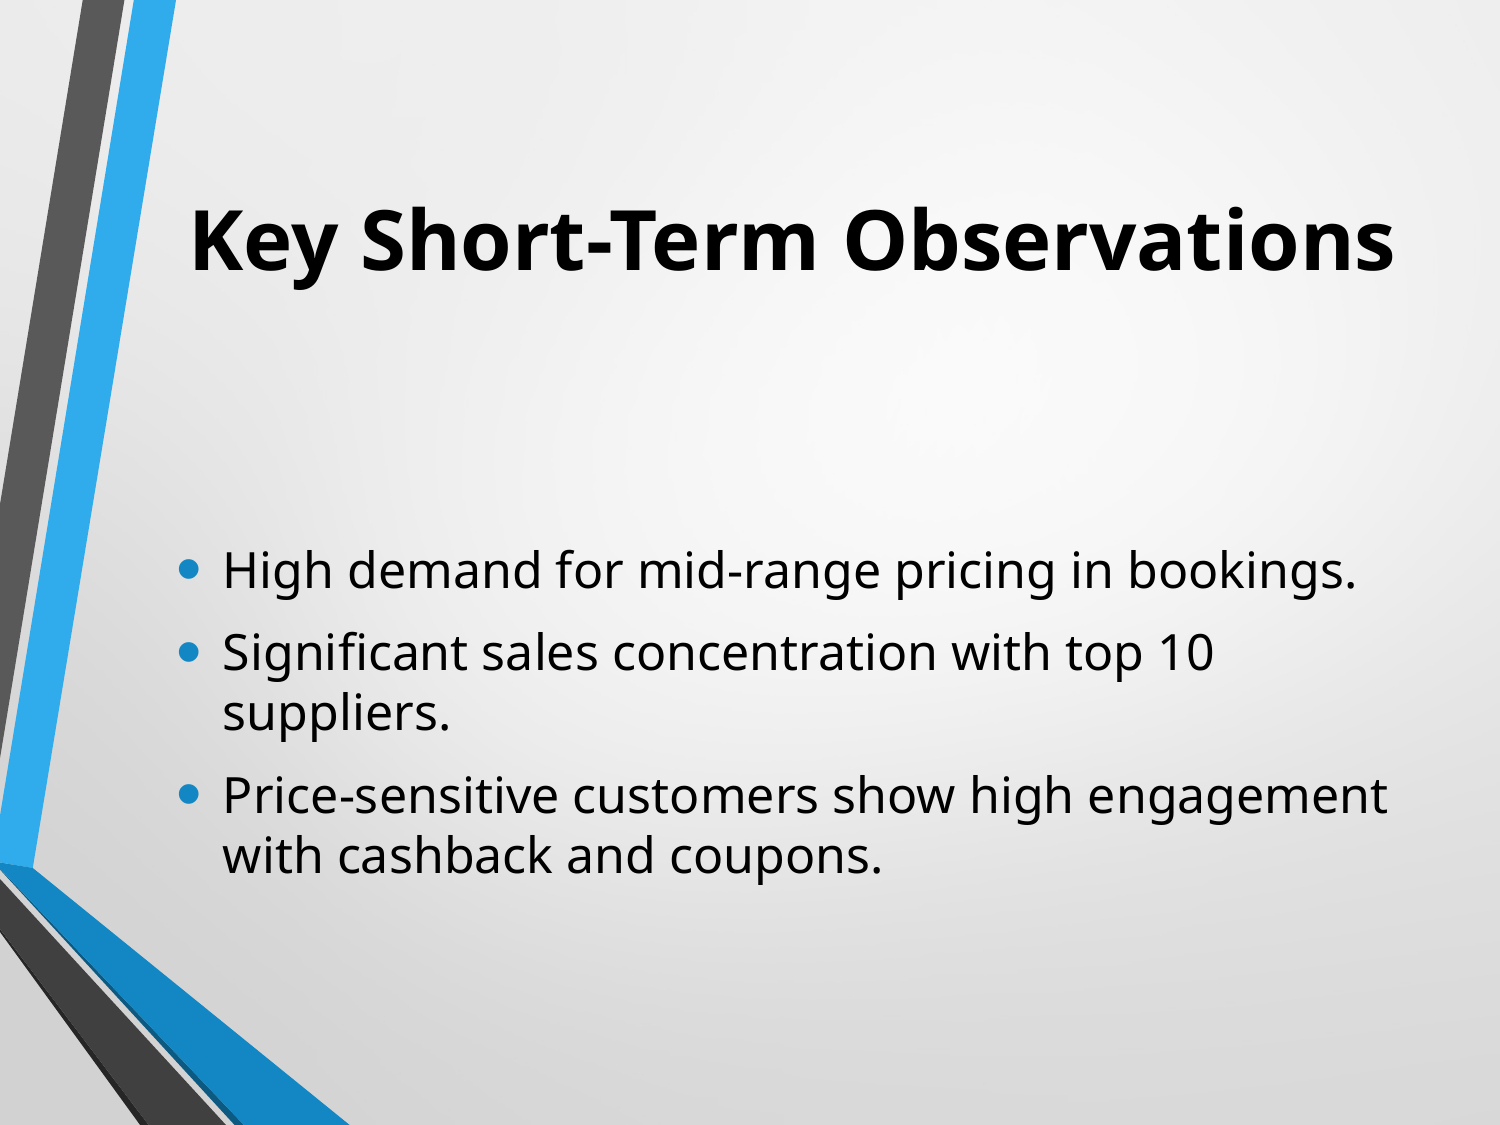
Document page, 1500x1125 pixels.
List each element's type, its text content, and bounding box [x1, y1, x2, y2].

title Key Short-Term Observations [161, 75, 1425, 400]
list High demand for mid-range pricing in bookings. Significant sales concentration with top 10 suppliers. Price-sensitive customers show high engagement with cashback and coupons. [161, 437, 1425, 985]
